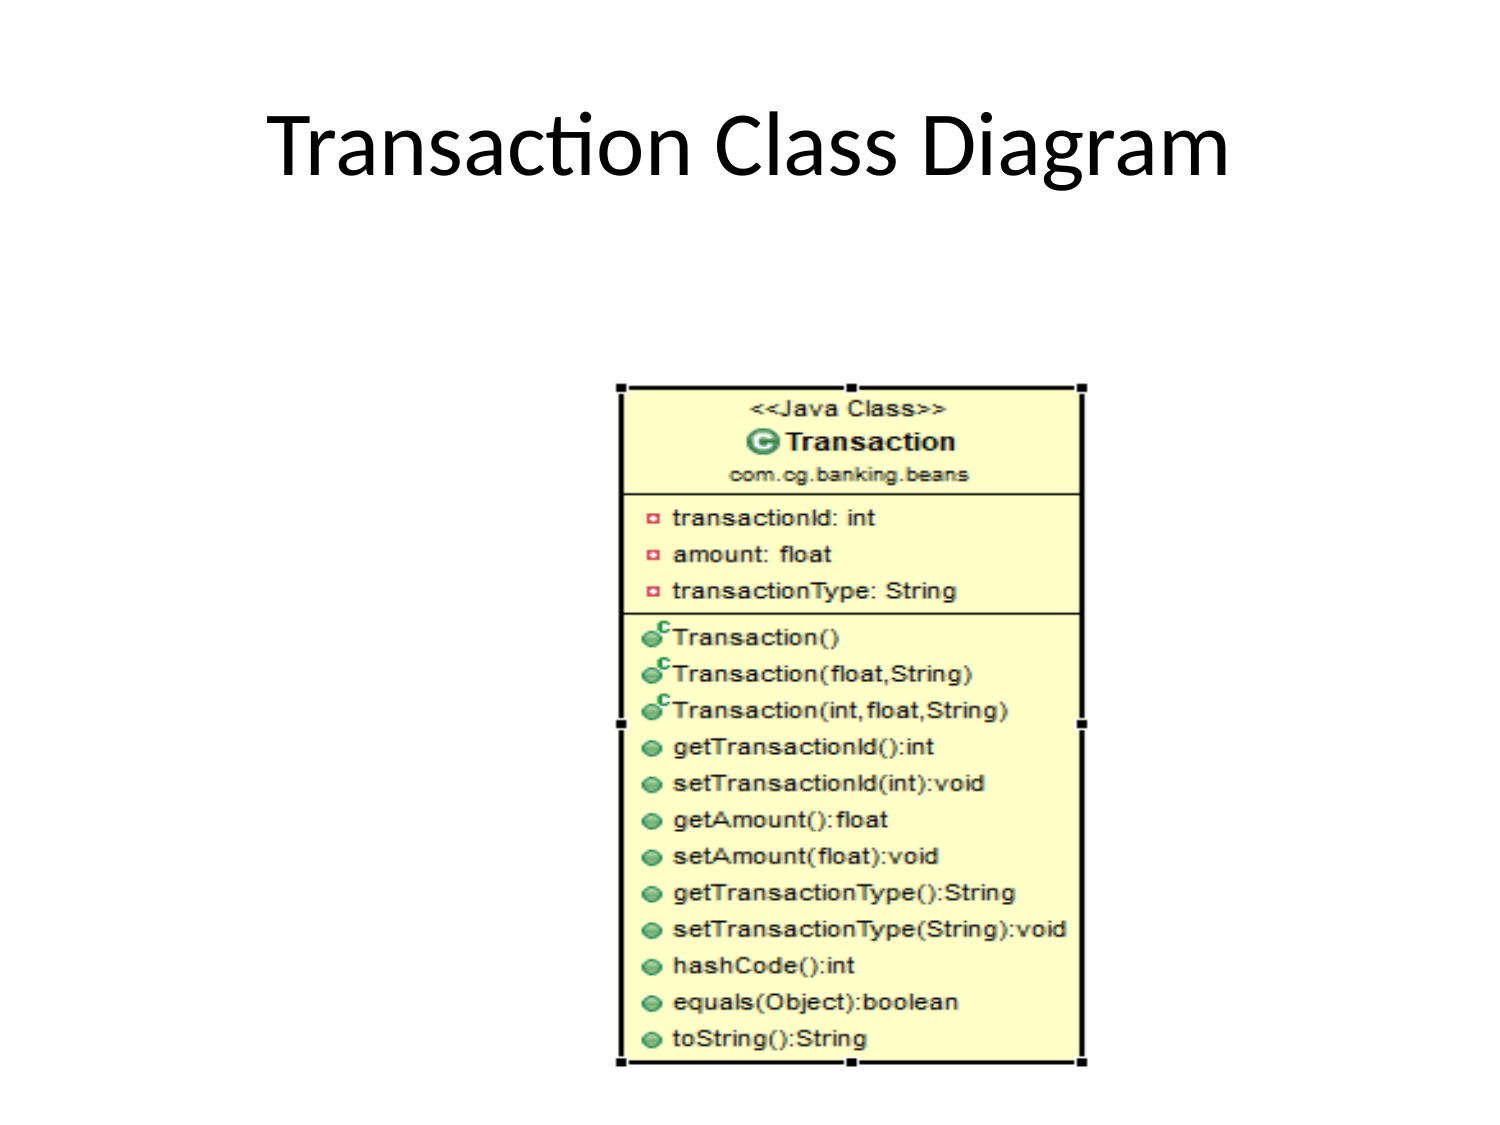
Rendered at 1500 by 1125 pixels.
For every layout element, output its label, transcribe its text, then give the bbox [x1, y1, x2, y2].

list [598, 358, 1093, 1071]
title Transaction Class Diagram [75, 45, 1425, 233]
